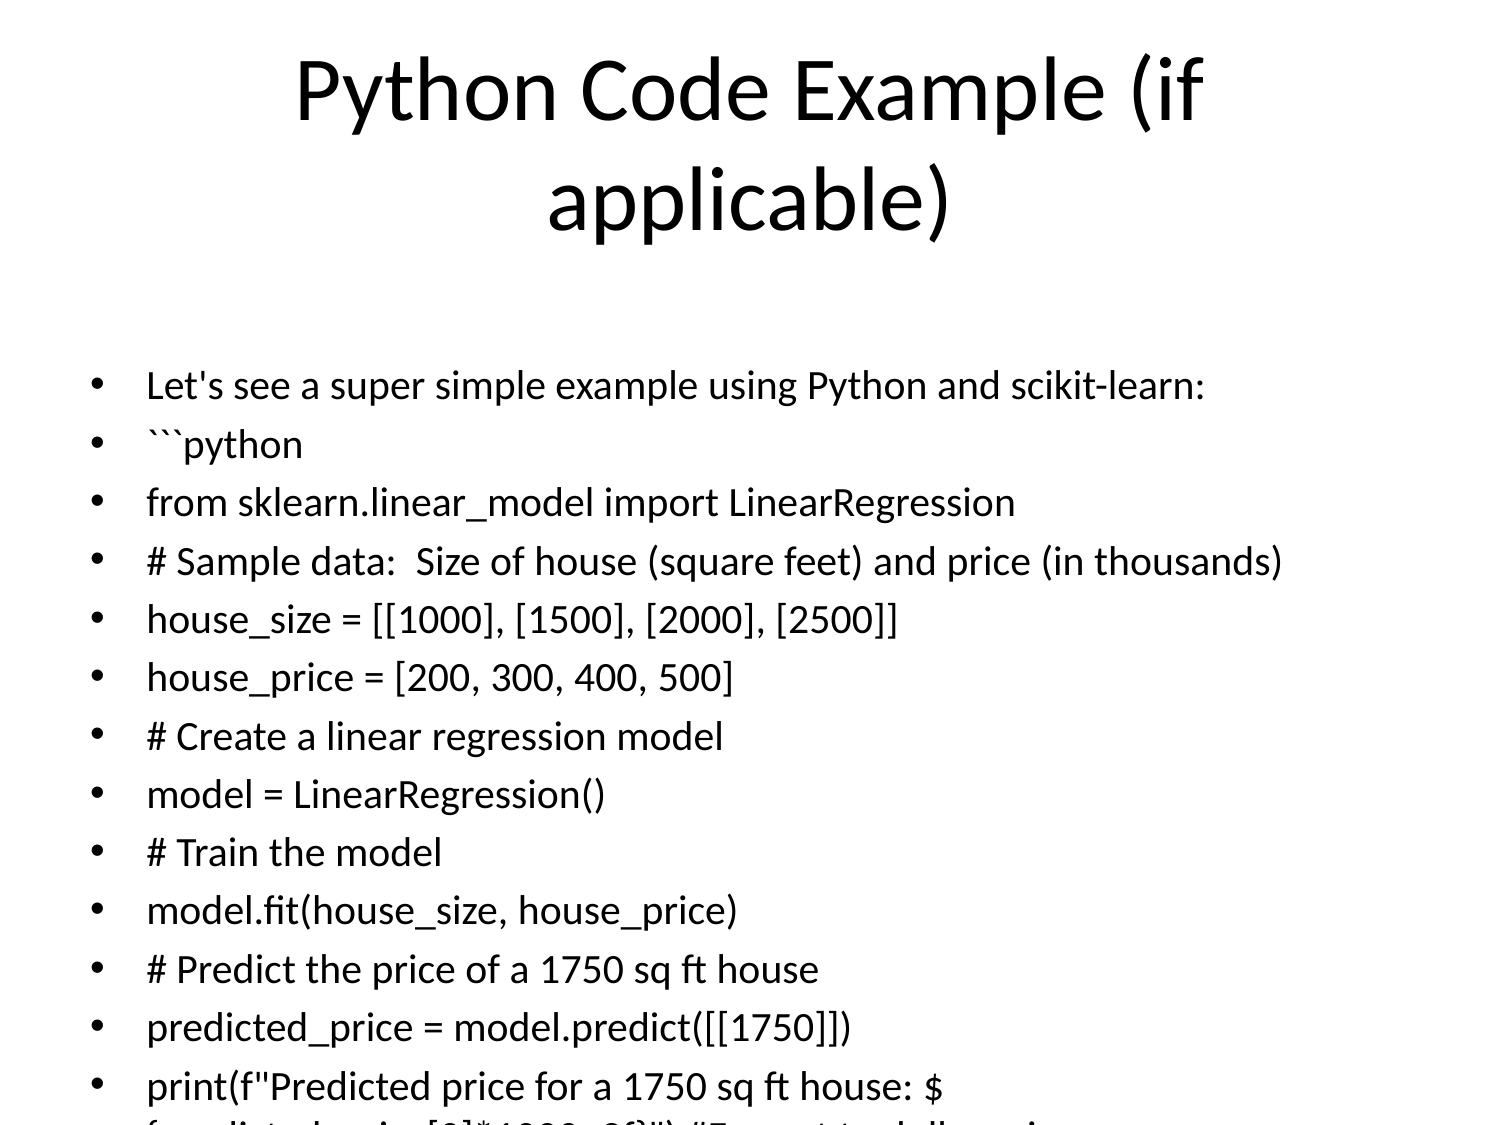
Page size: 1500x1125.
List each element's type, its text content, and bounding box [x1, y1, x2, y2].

list Let's see a super simple example using Python and scikit-learn: ```python from sklearn.linear_model import LinearRegression # Sample data: Size of house (square feet) and price (in thousands) house_size = [[1000], [1500], [2000], [2500]] house_price = [200, 300, 400, 500] # Create a linear regression model model = LinearRegression() # Train the model model.fit(house_size, house_price) # Predict the price of a 1750 sq ft house predicted_price = model.predict([[1750]]) print(f"Predicted price for a 1750 sq ft house: ${predicted_price[0]*1000:.2f}") #Format to dollar price ``` This code uses a simple linear regression model to predict house prices based on their size. It’s a basic example, but it illustrates how easy it can be to get started with machine learning in Python. [75, 262, 1425, 1005]
title Python Code Example (if applicable) [75, 45, 1425, 233]
